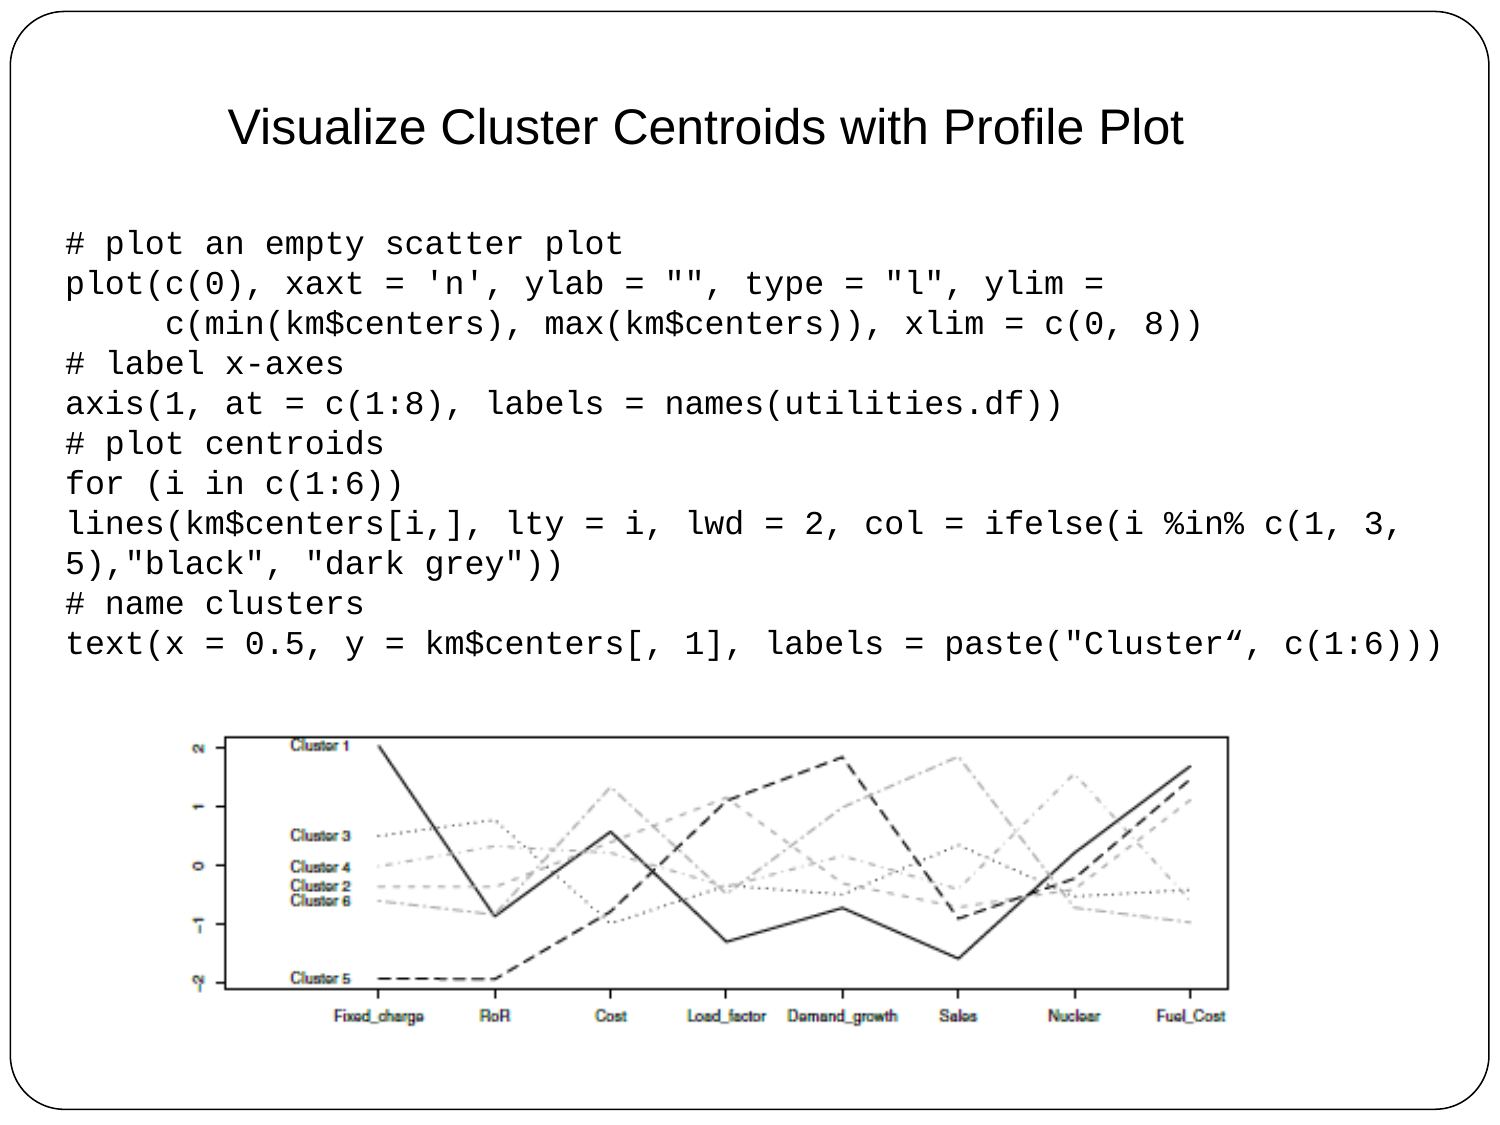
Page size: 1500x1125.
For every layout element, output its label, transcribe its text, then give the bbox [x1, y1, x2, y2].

text_box Visualize Cluster Centroids with Profile Plot [149, 87, 1263, 164]
text_box # plot an empty scatter plot plot(c(0), xaxt = 'n', ylab = "", type = "l", ylim = c(min(km$centers), max(km$centers)), xlim = c(0, 8)) # label x-axes axis(1, at = c(1:8), labels = names(utilities.df)) # plot centroids for (i in c(1:6)) lines(km$centers[i,], lty = i, lwd = 2, col = ifelse(i %in% c(1, 3, 5),"black", "dark grey")) # name clusters text(x = 0.5, y = km$centers[, 1], labels = paste("Cluster“, c(1:6))) [50, 214, 1500, 674]
picture [162, 699, 1263, 1039]
